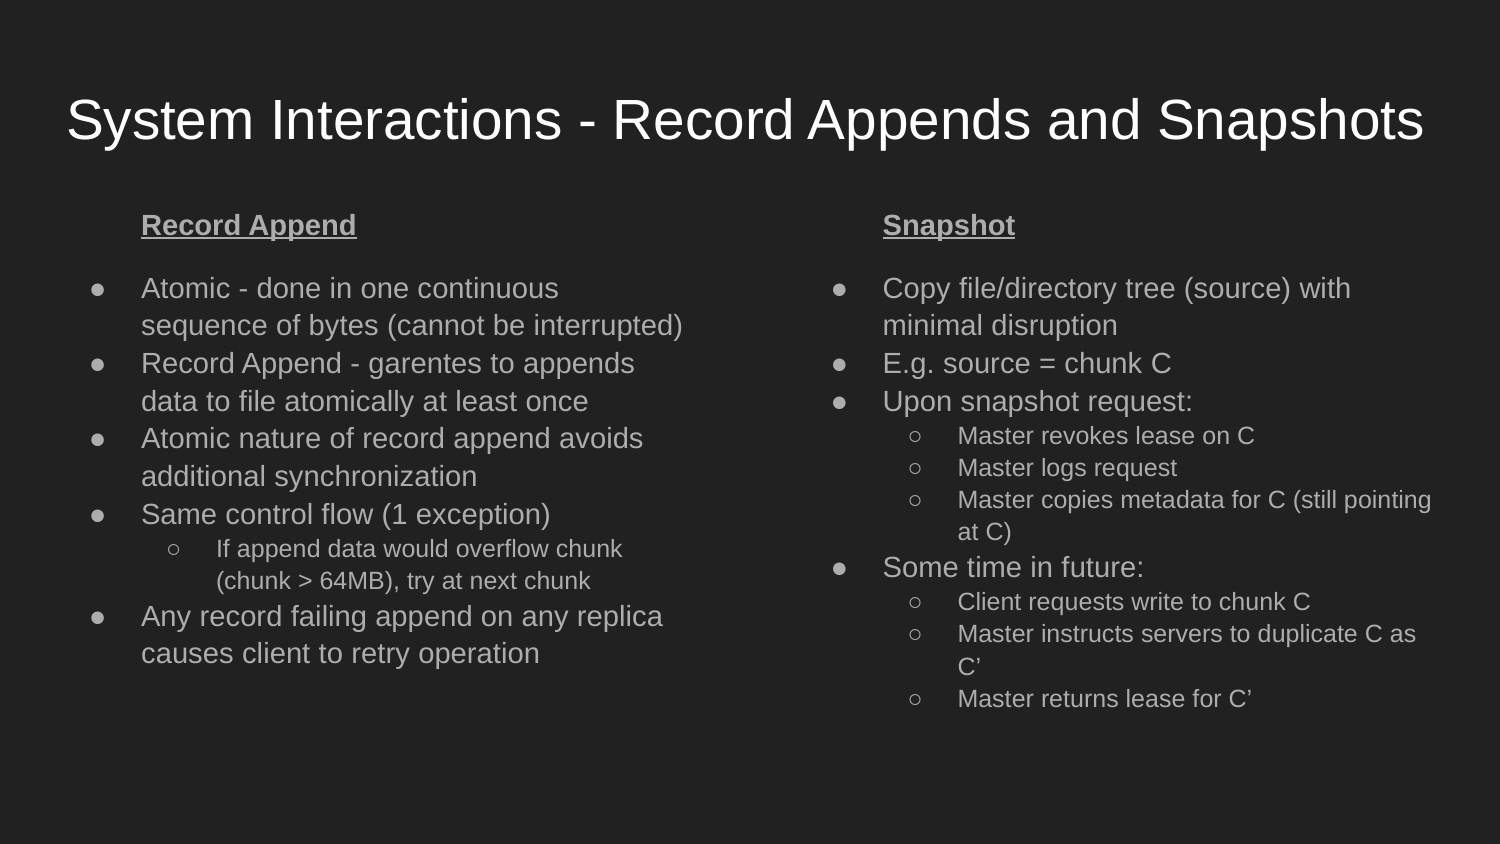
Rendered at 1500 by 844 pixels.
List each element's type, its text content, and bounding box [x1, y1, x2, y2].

title System Interactions - Record Appends and Snapshots [51, 72, 1449, 167]
list Snapshot Copy file/directory tree (source) with minimal disruption E.g. source = chunk C Upon snapshot request: Master revokes lease on C Master logs request Master copies metadata for C (still pointing at C) Some time in future: Client requests write to chunk C Master instructs servers to duplicate C as C’ Master returns lease for C’ [792, 189, 1449, 750]
list Record Append Atomic - done in one continuous sequence of bytes (cannot be interrupted) Record Append - garentes to appends data to file atomically at least once Atomic nature of record append avoids additional synchronization Same control flow (1 exception) If append data would overflow chunk (chunk > 64MB), try at next chunk Any record failing append on any replica causes client to retry operation [51, 189, 708, 750]
